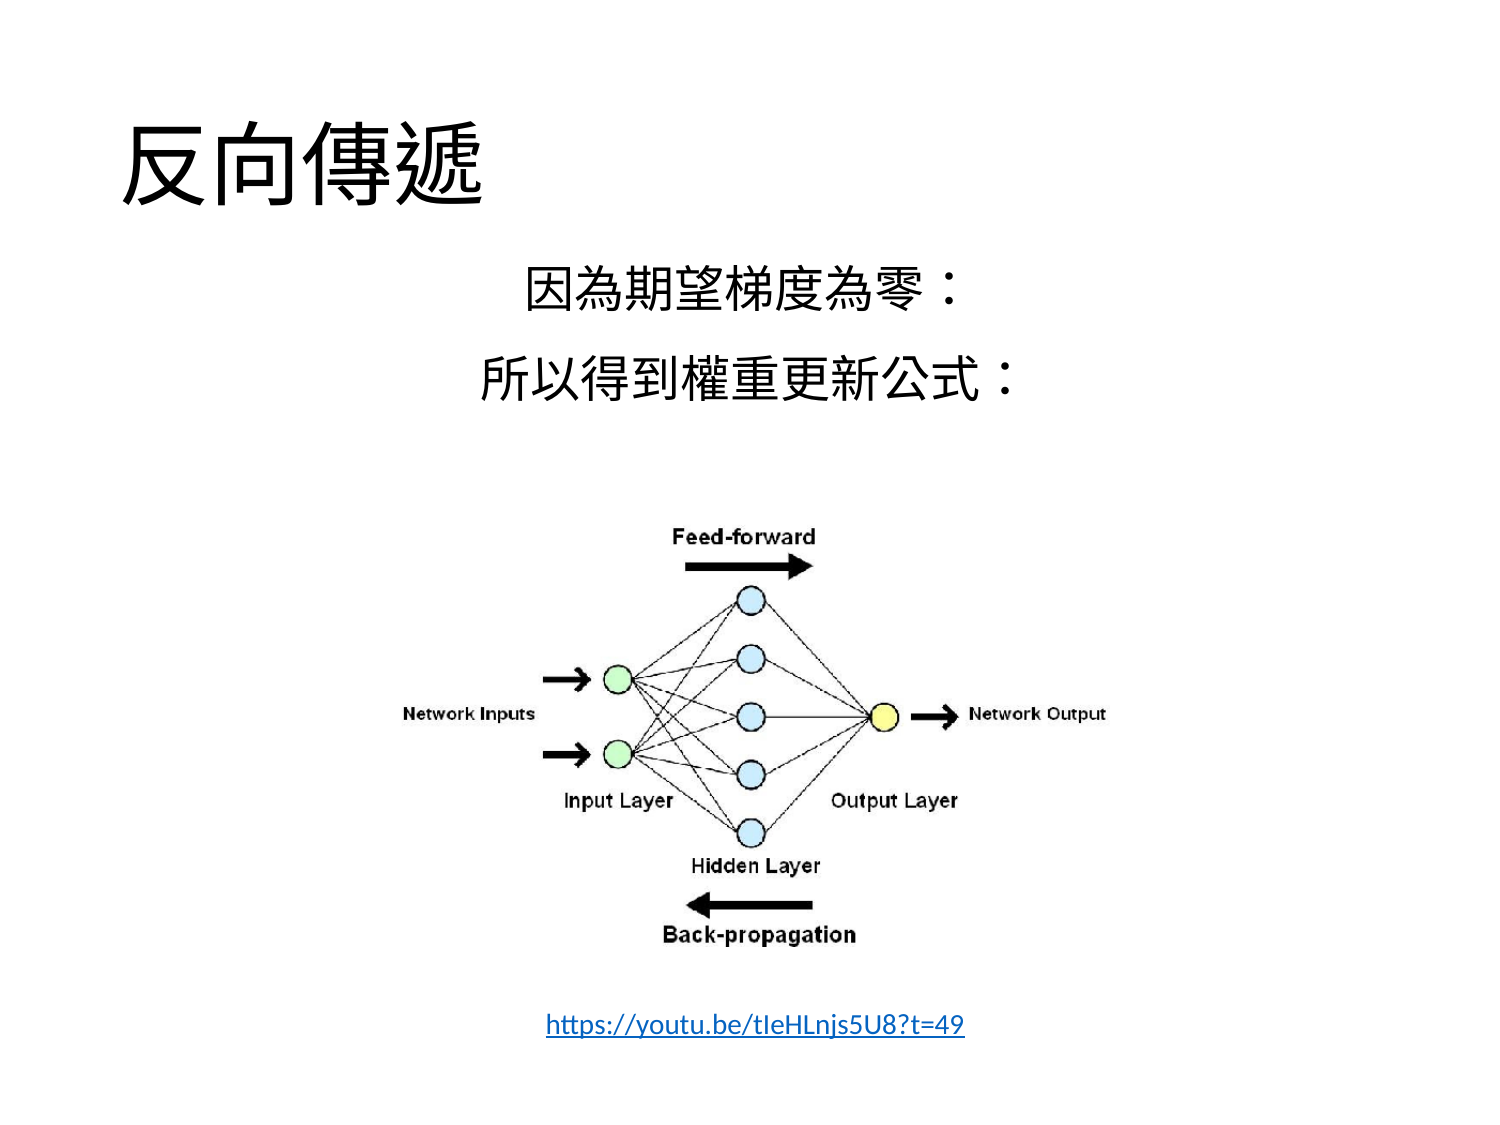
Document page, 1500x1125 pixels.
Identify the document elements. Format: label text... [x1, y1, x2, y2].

text_box https://youtu.be/tIeHLnjs5U8?t=49 [58, 997, 1452, 1048]
title 反向傳遞 [103, 59, 1397, 278]
picture [389, 510, 1110, 947]
